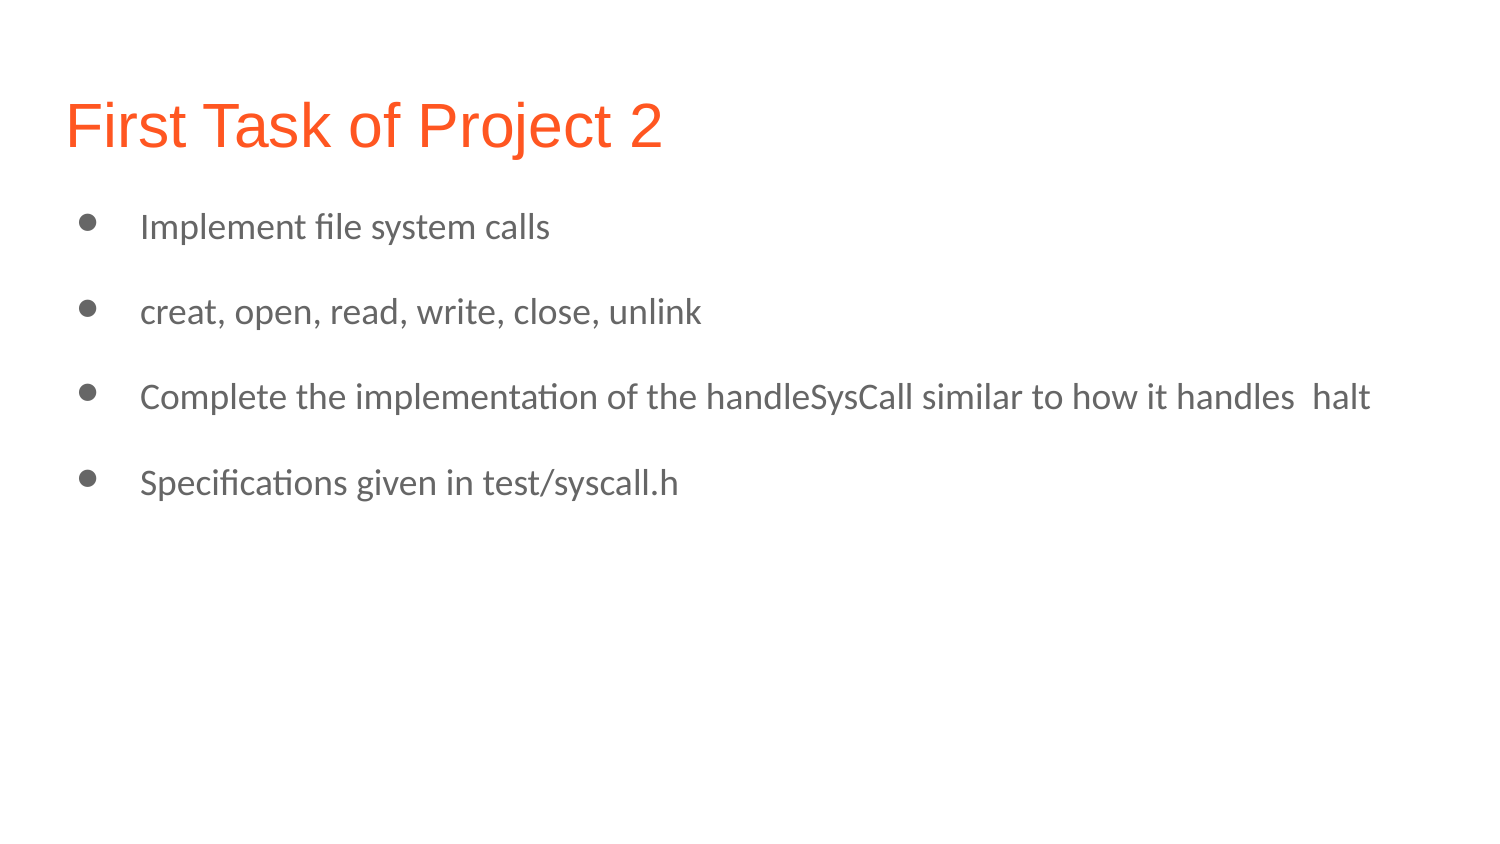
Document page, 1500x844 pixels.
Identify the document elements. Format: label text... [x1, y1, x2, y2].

text_box Implement file system calls creat, open, read, write, close, unlink Complete the implementation of the handleSysCall similar to how it handles halt Specifications given in test/syscall.h [74, 201, 1380, 556]
title First Task of Project 2 [63, 84, 1437, 165]
